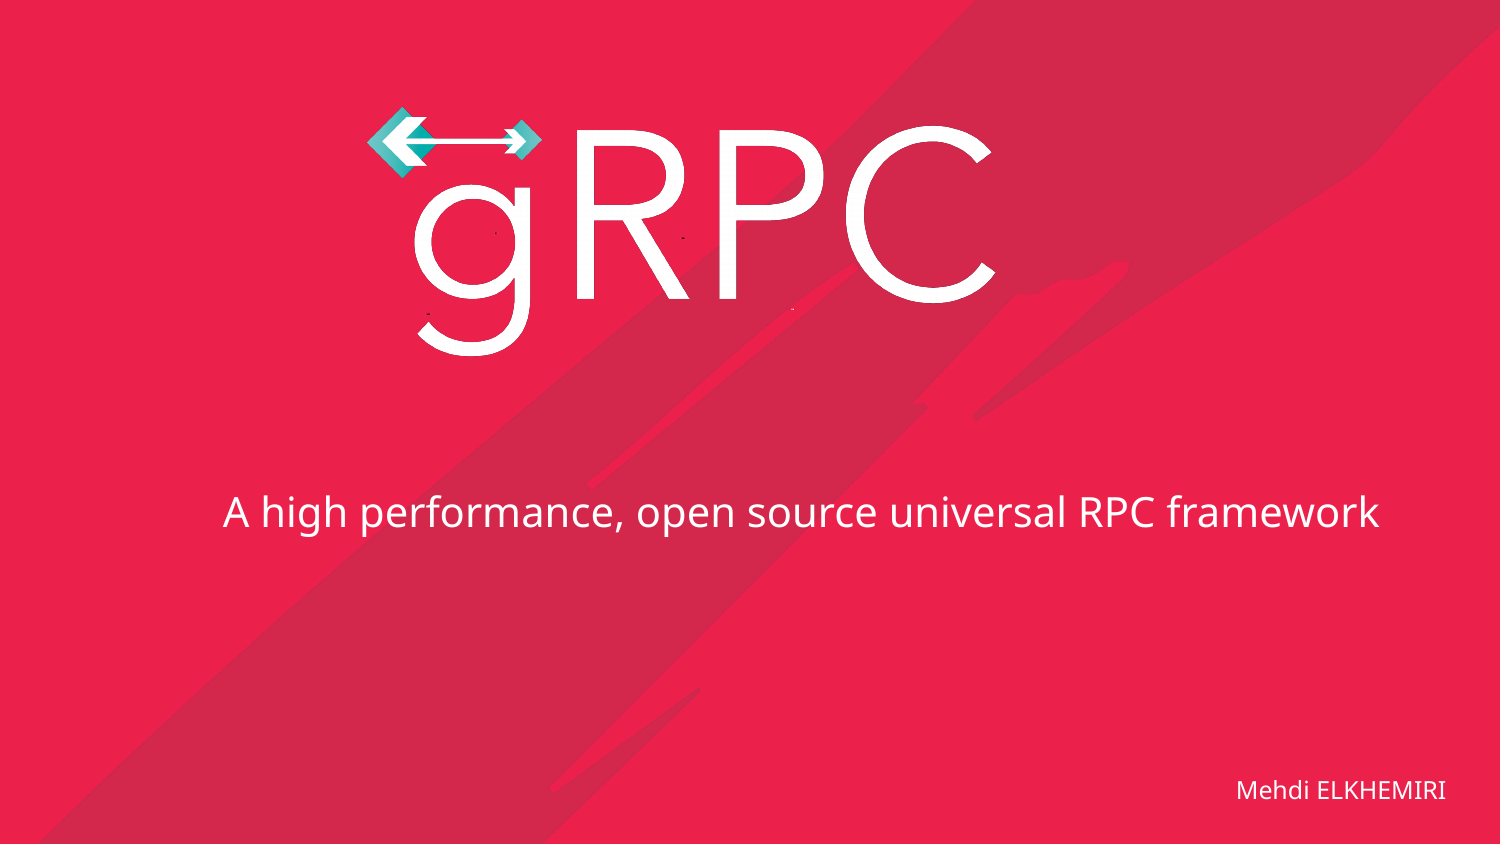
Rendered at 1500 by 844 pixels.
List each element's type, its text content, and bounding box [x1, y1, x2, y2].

title A high performance, open source universal RPC framework [211, 354, 1394, 674]
text_box Mehdi ELKHEMIRI [1220, 759, 1477, 820]
picture [0, 0, 1500, 844]
